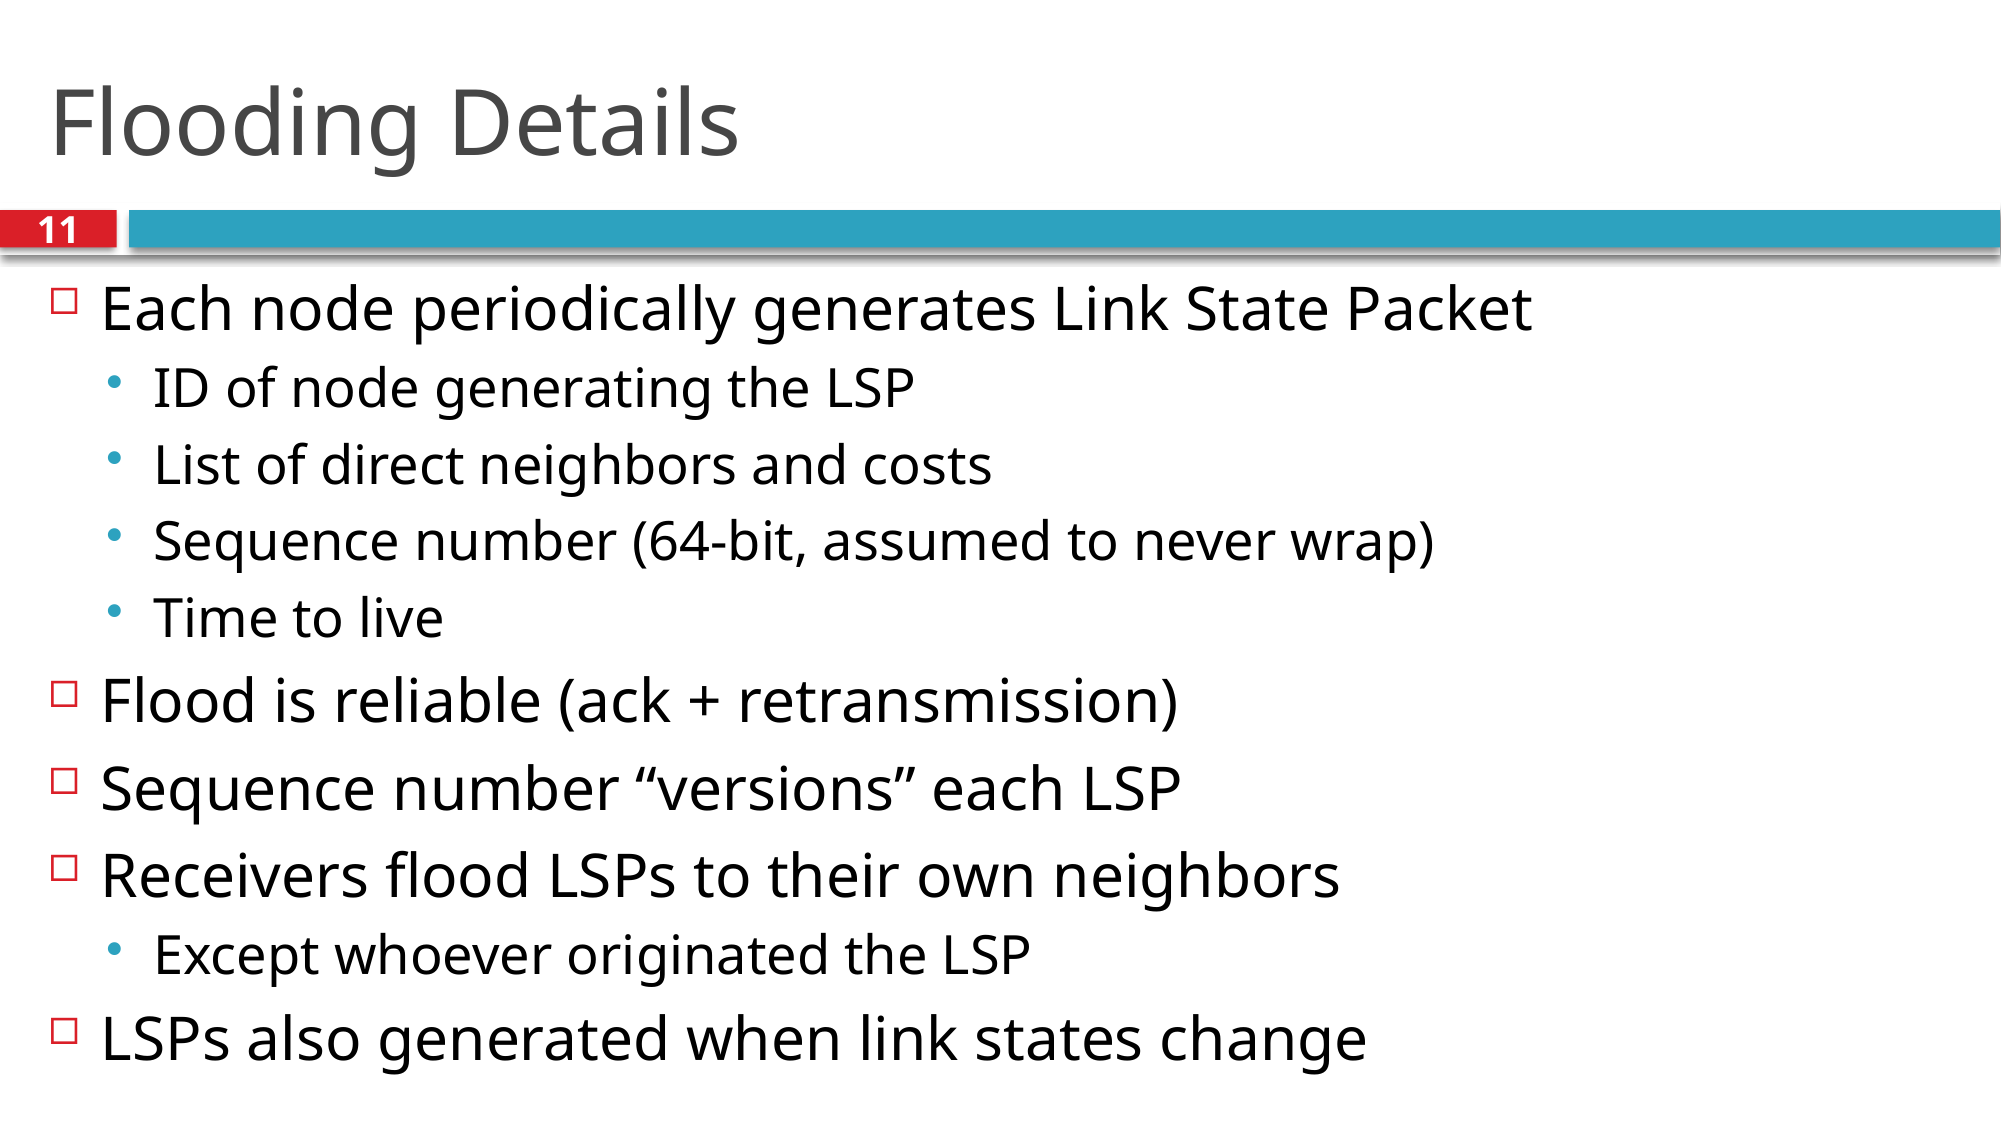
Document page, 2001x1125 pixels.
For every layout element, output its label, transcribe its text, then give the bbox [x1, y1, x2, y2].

title Flooding Details [33, 37, 1967, 200]
slide_number 11 [0, 206, 117, 257]
list Each node periodically generates Link State Packet ID of node generating the LSP List of direct neighbors and costs Sequence number (64-bit, assumed to never wrap) Time to live Flood is reliable (ack + retransmission) Sequence number “versions” each LSP Receivers flood LSPs to their own neighbors Except whoever originated the LSP LSPs also generated when link states change [33, 262, 1750, 1100]
